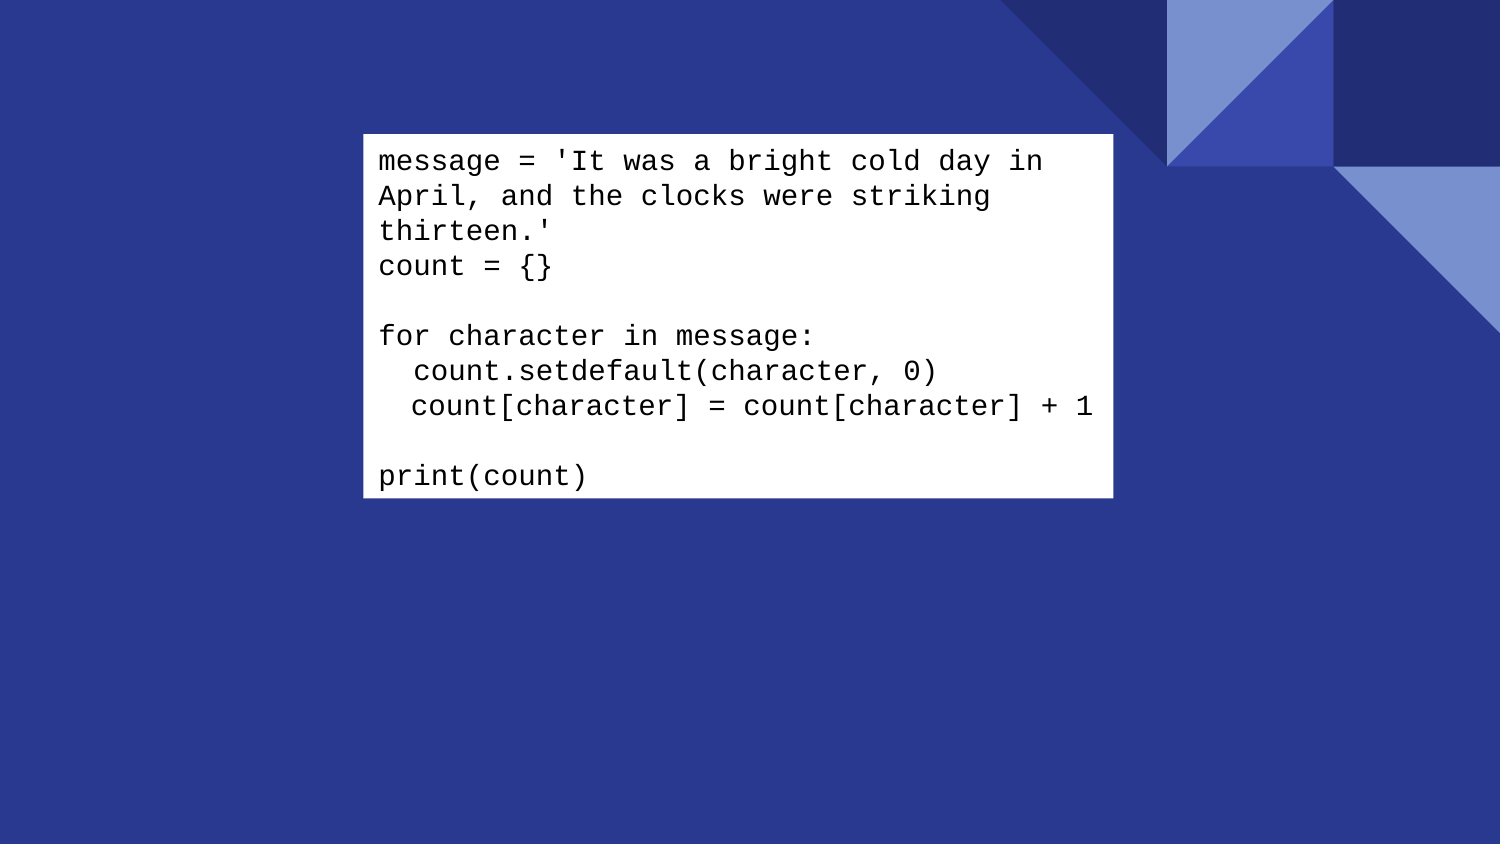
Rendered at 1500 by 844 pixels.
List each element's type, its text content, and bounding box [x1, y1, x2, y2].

text_box message = 'It was a bright cold day in April, and the clocks were striking thirteen.' count = {} for character in message: count.setdefault(character, 0) count[character] = count[character] + 1 print(count) [363, 134, 1114, 499]
